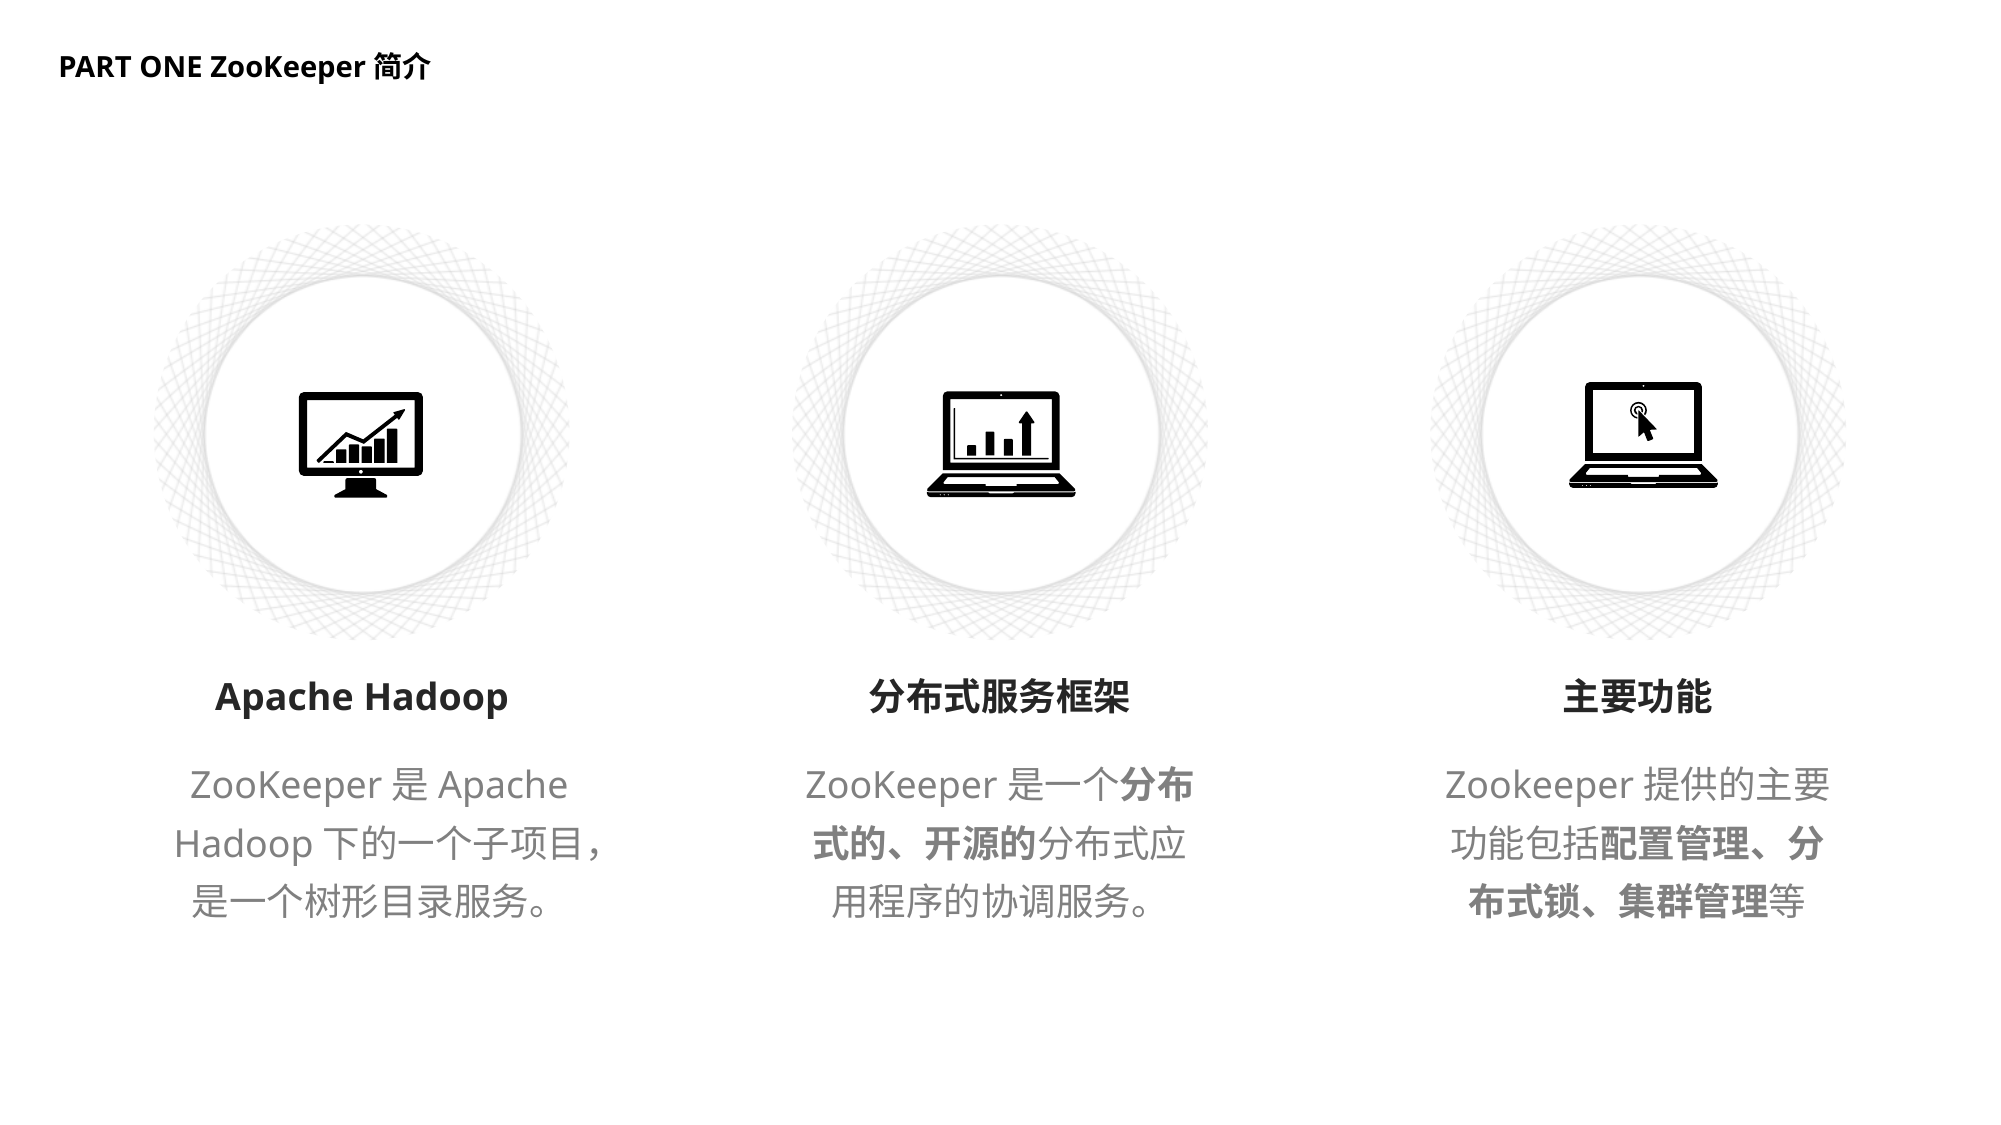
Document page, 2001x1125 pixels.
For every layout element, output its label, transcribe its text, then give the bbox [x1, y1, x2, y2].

text_box ZooKeeper是一个分布式的、开源的分布式应用程序的协调服务。 [787, 740, 1213, 931]
text_box Apache Hadoop [200, 665, 524, 725]
picture [153, 224, 570, 641]
text_box ZooKeeper是Apache Hadoop下的一个子项目，是一个树形目录服务。 [143, 740, 615, 931]
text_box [298, 392, 423, 498]
text_box 分布式服务框架 [853, 665, 1147, 725]
list PART ONE ZooKeeper简介 [42, 35, 586, 101]
picture [1430, 224, 1847, 641]
text_box 主要功能 [1547, 665, 1728, 725]
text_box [926, 391, 1076, 498]
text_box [1569, 382, 1718, 488]
text_box Zookeeper提供的主要功能包括配置管理、分布式锁、集群管理等 [1424, 740, 1851, 931]
picture [792, 224, 1208, 641]
